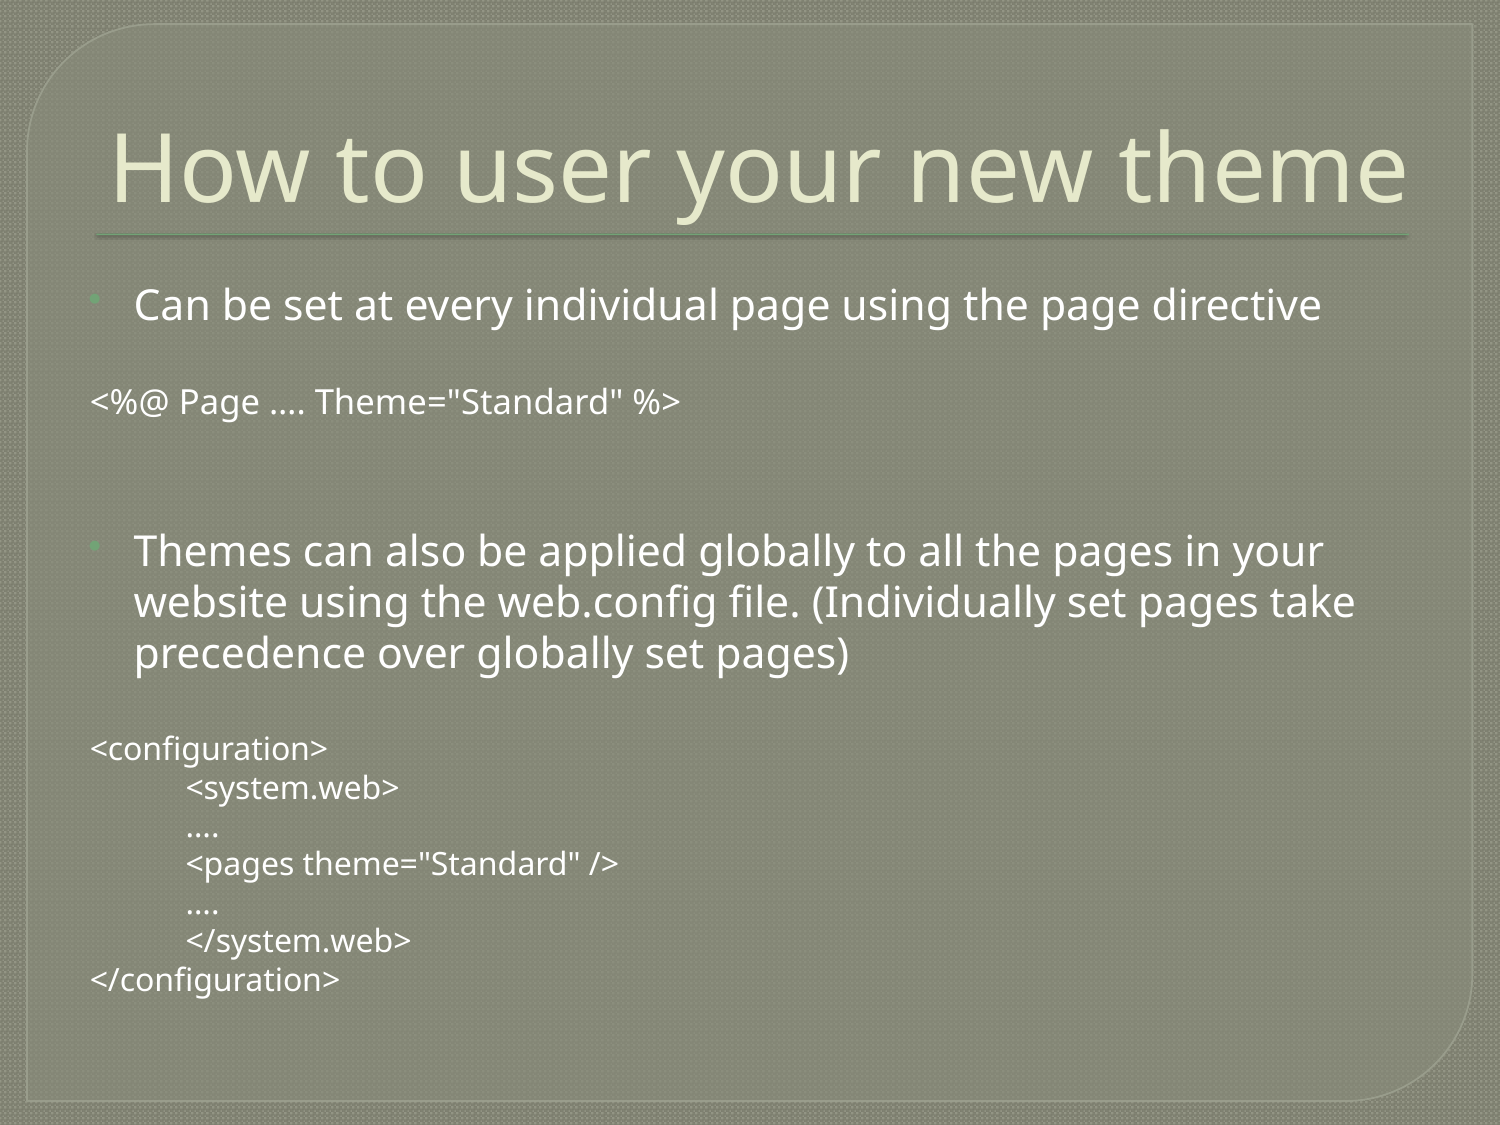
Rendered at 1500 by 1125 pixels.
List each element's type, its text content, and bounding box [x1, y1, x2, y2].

title How to user your new theme [75, 41, 1425, 230]
list Can be set at every individual page using the page directive <%@ Page …. Theme="Standard" %> Themes can also be applied globally to all the pages in your website using the web.config file. (Individually set pages take precedence over globally set pages) <configuration> <system.web> …. <pages theme="Standard" /> …. </system.web> </configuration> [75, 270, 1425, 1013]
